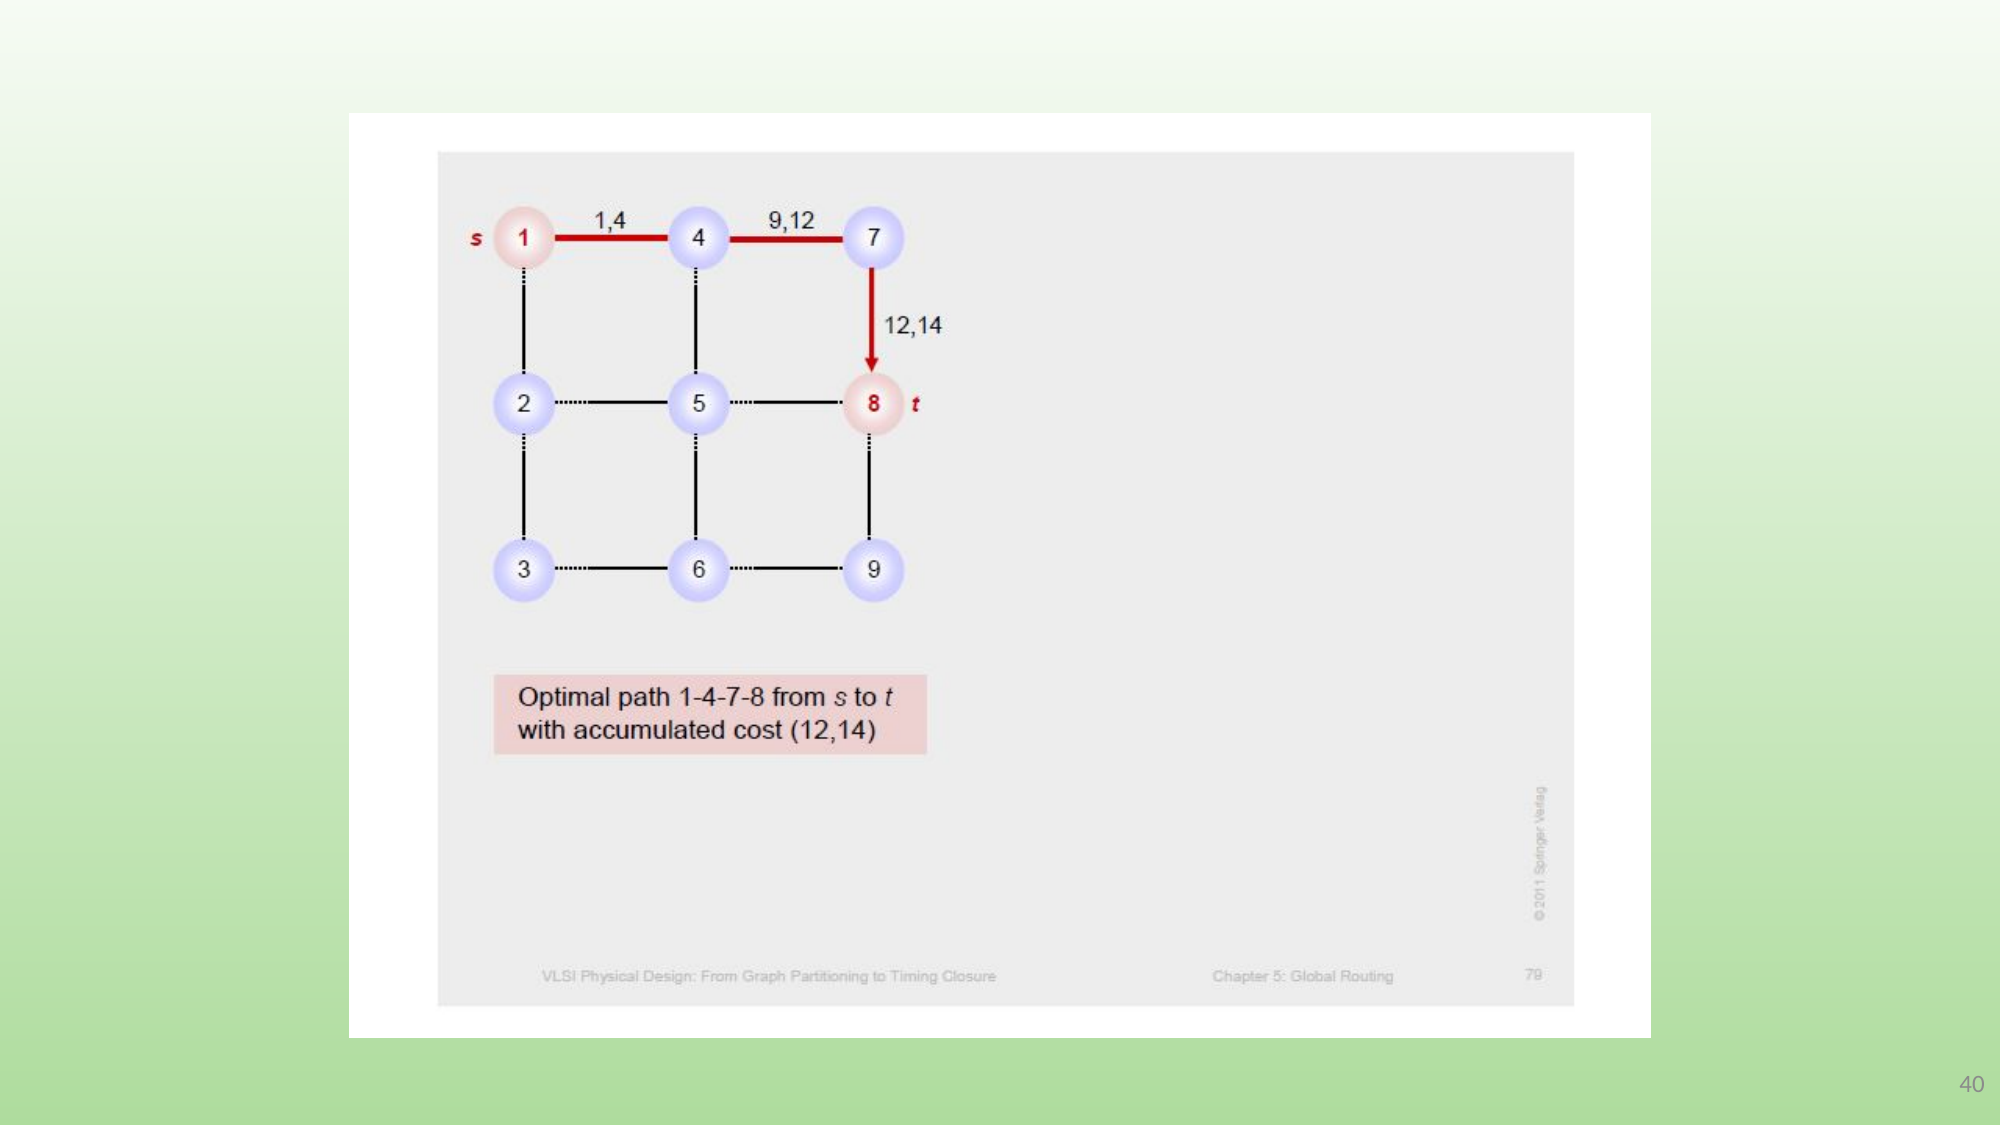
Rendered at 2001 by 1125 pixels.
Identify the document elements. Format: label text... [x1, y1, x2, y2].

slide_number 40 [1615, 1042, 2000, 1123]
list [349, 113, 1651, 1038]
